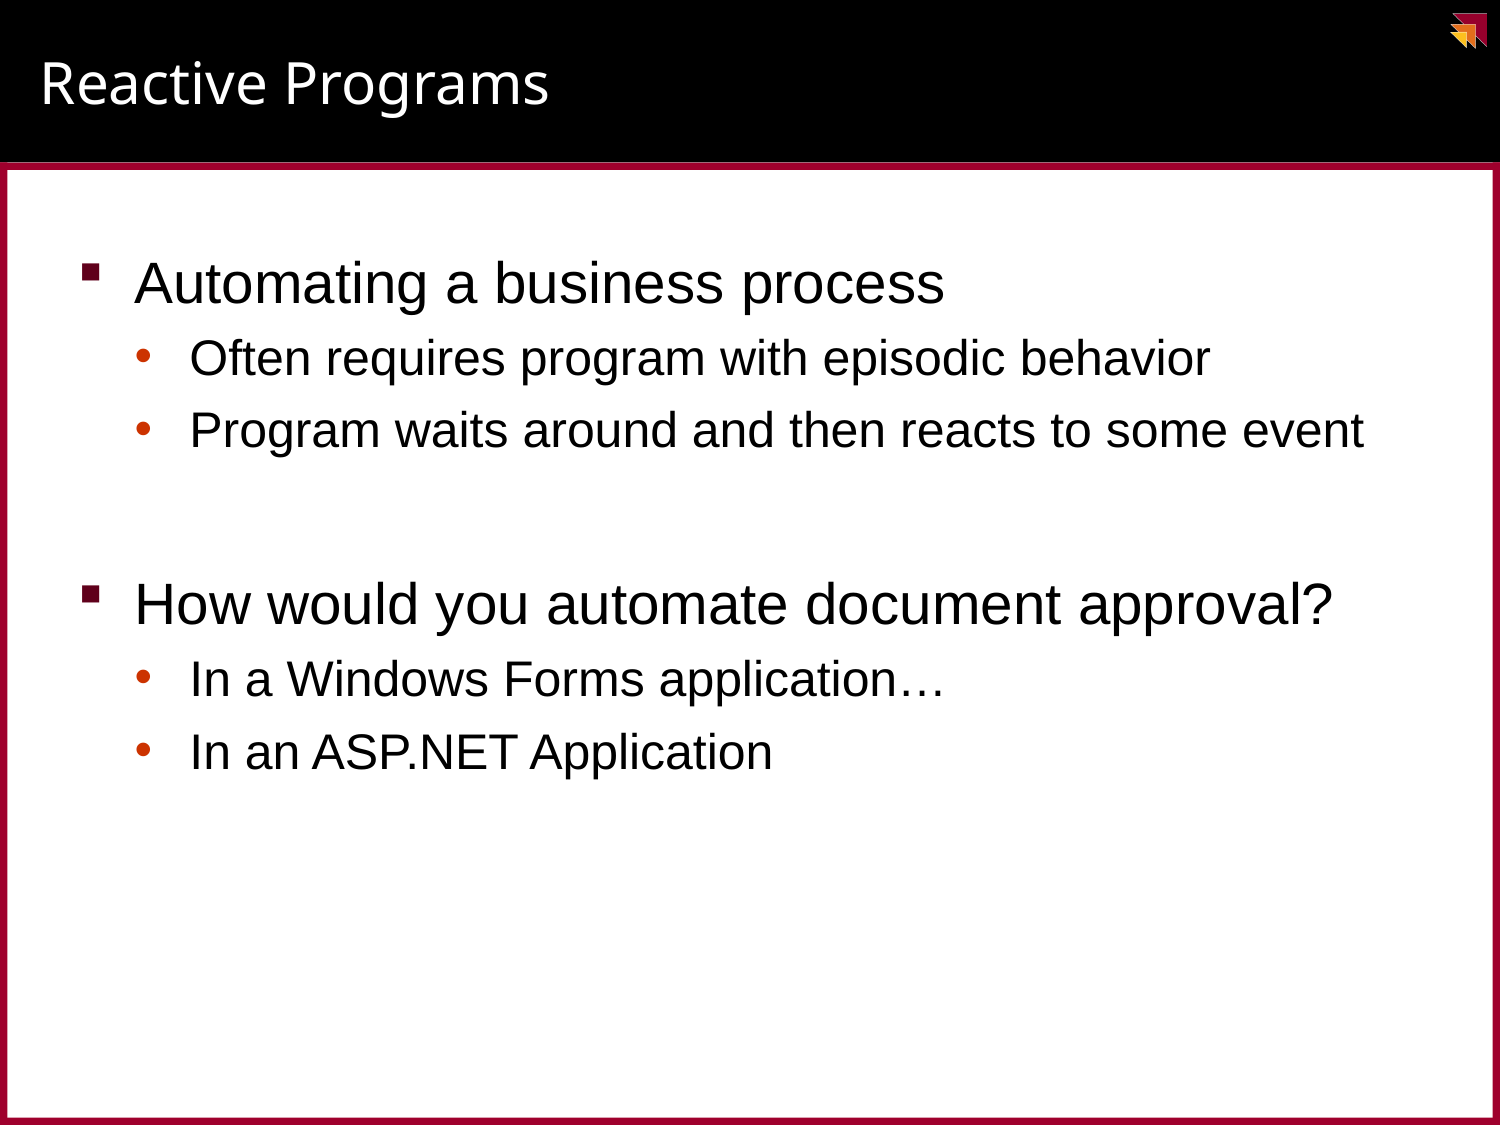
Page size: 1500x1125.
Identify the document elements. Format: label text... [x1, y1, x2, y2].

picture [1450, 13, 1487, 50]
title Reactive Programs [24, 12, 1438, 150]
list Automating a business process Often requires program with episodic behavior Program waits around and then reacts to some event How would you automate document approval? In a Windows Forms application… In an ASP.NET Application [62, 237, 1438, 1088]
